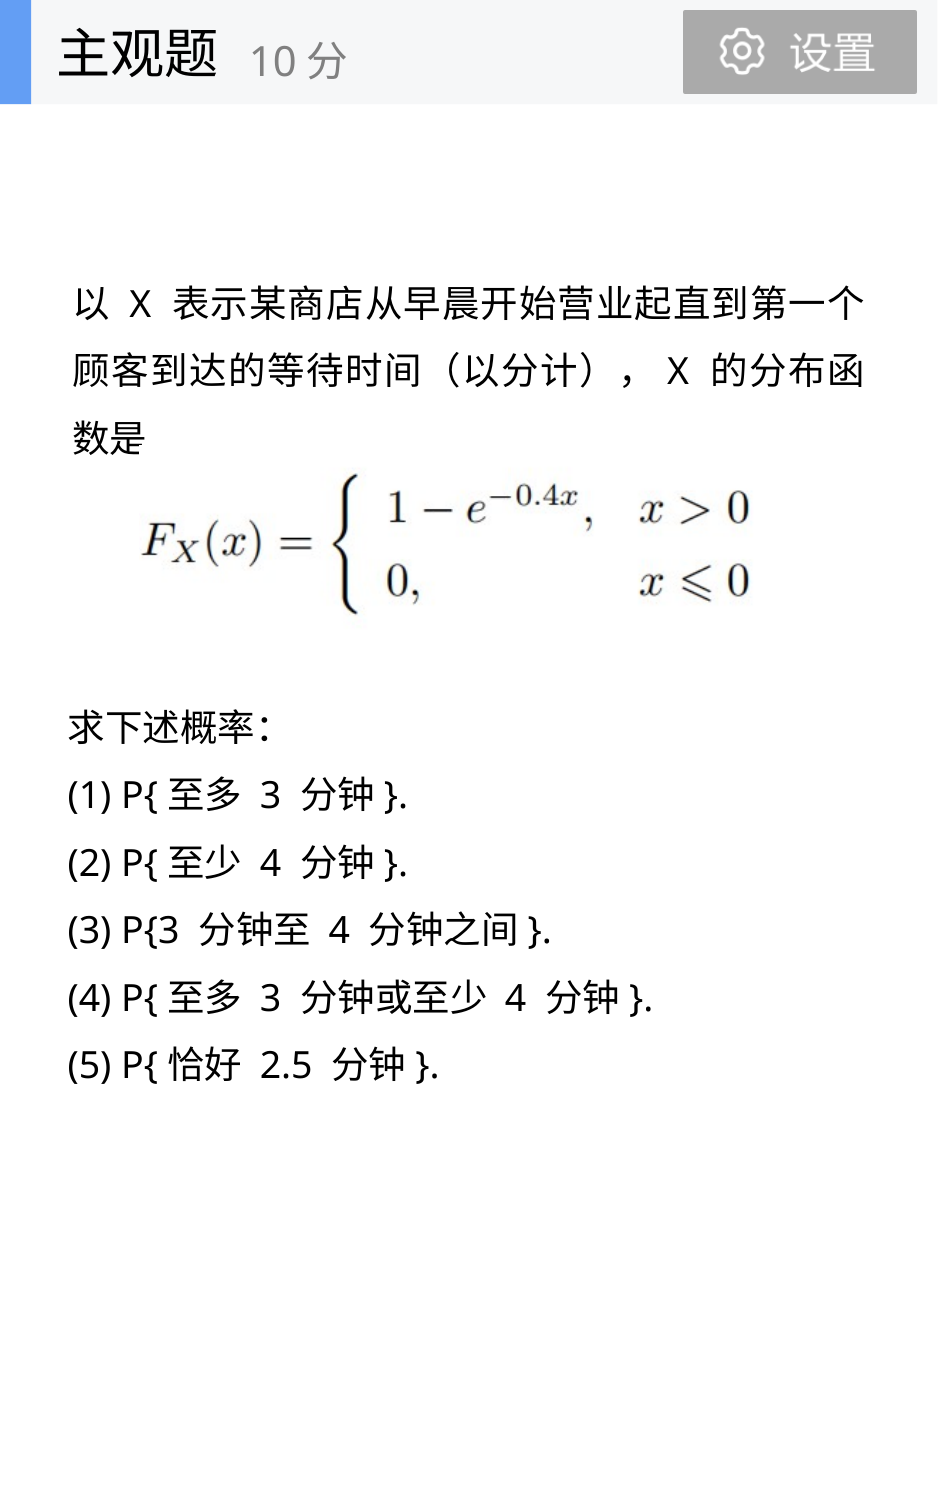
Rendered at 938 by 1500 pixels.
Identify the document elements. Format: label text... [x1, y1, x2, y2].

picture [139, 445, 798, 641]
text_box 求下述概率： (1) P{至多 3 分钟}. (2) P{至少 4 分钟}. (3) P{3 分钟至 4 分钟之间}. (4) P{至多 3 分钟或至少 4 分钟}. (5) P{恰好 2.5 分钟}. [52, 674, 684, 1094]
text_box 以 X 表示某商店从早晨开始营业起直到第一个顾客到达的等待时间（以分计），X 的分布函数是 [57, 157, 881, 627]
picture [683, 10, 917, 94]
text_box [0, 0, 938, 105]
